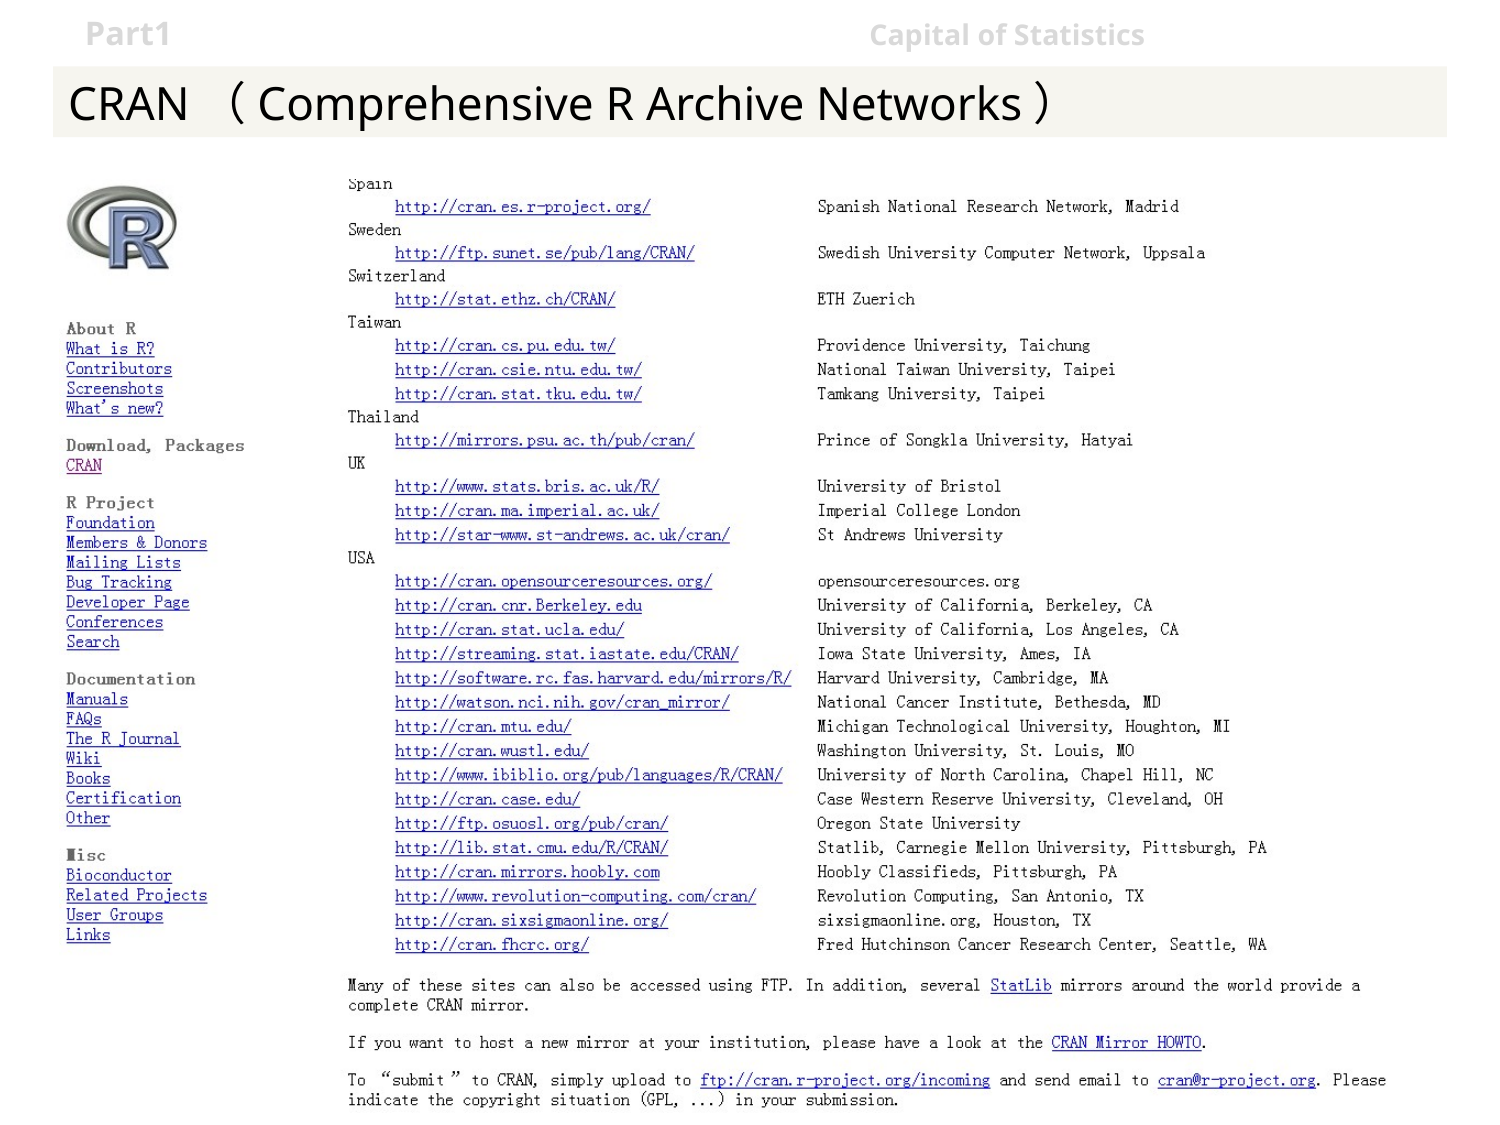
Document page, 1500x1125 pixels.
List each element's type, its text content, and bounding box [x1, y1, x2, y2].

picture [58, 179, 1448, 1124]
title CRAN（Comprehensive R Archive Networks） [53, 66, 1447, 138]
